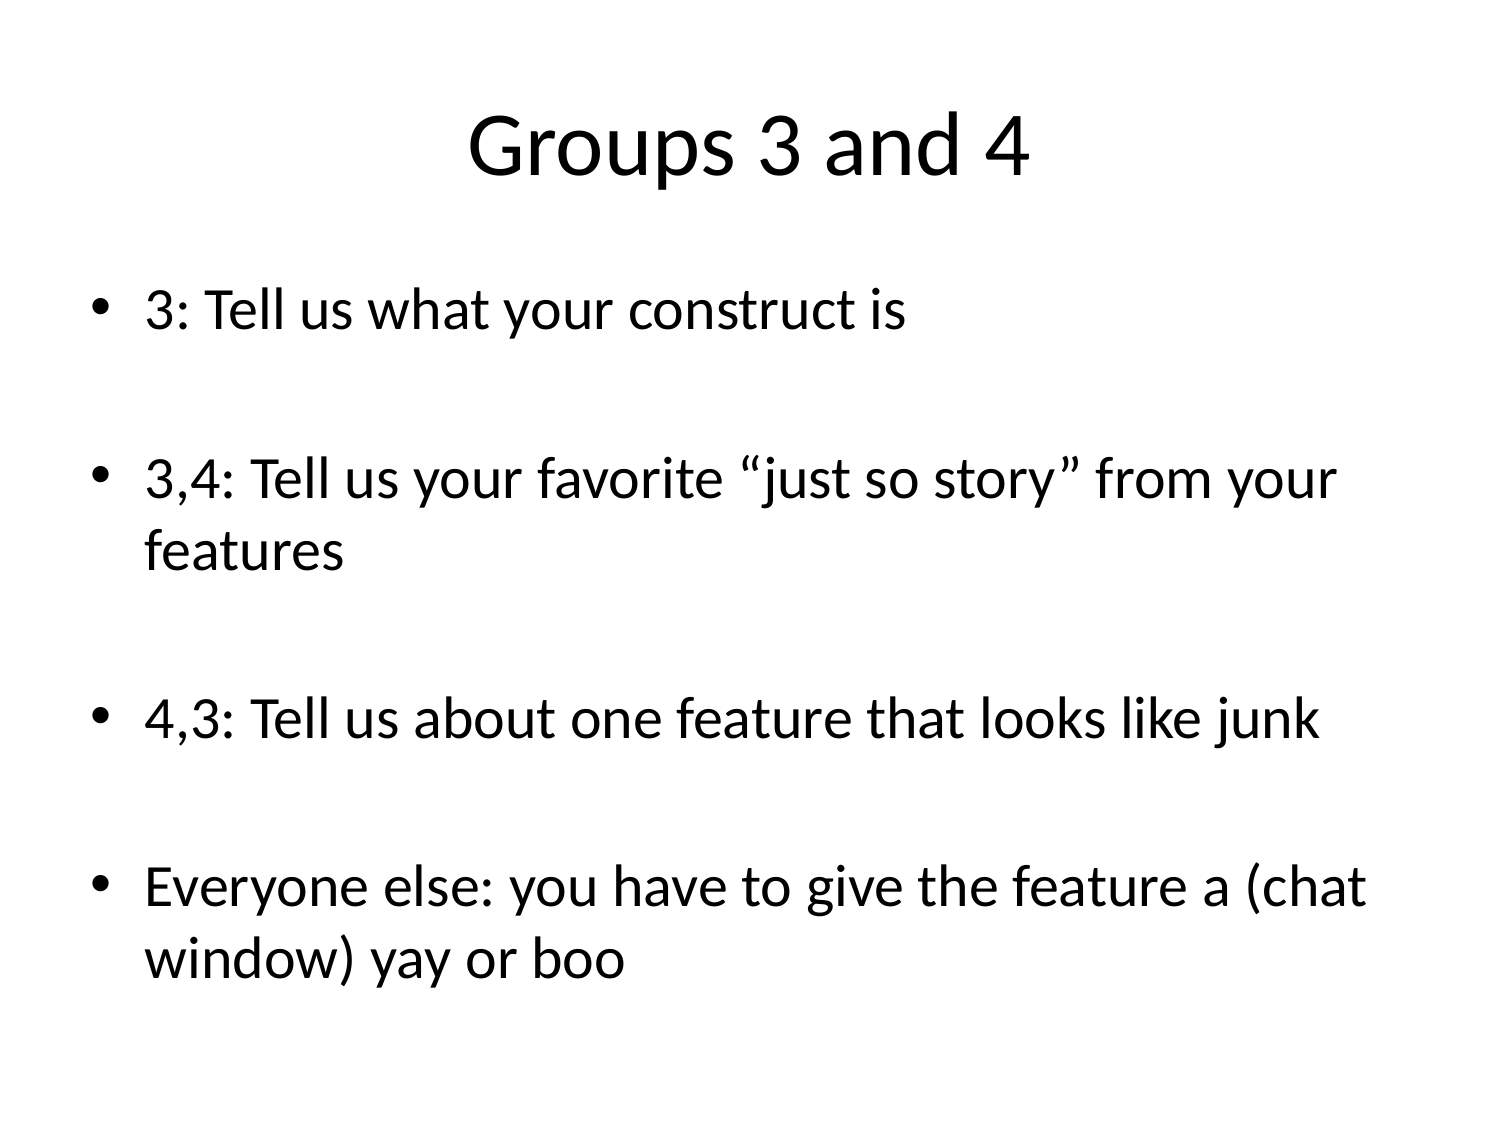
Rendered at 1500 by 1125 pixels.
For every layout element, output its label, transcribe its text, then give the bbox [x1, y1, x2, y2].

title Groups 3 and 4 [75, 45, 1425, 233]
list 3: Tell us what your construct is 3,4: Tell us your favorite “just so story” from your features 4,3: Tell us about one feature that looks like junk Everyone else: you have to give the feature a (chat window) yay or boo [75, 262, 1425, 1005]
